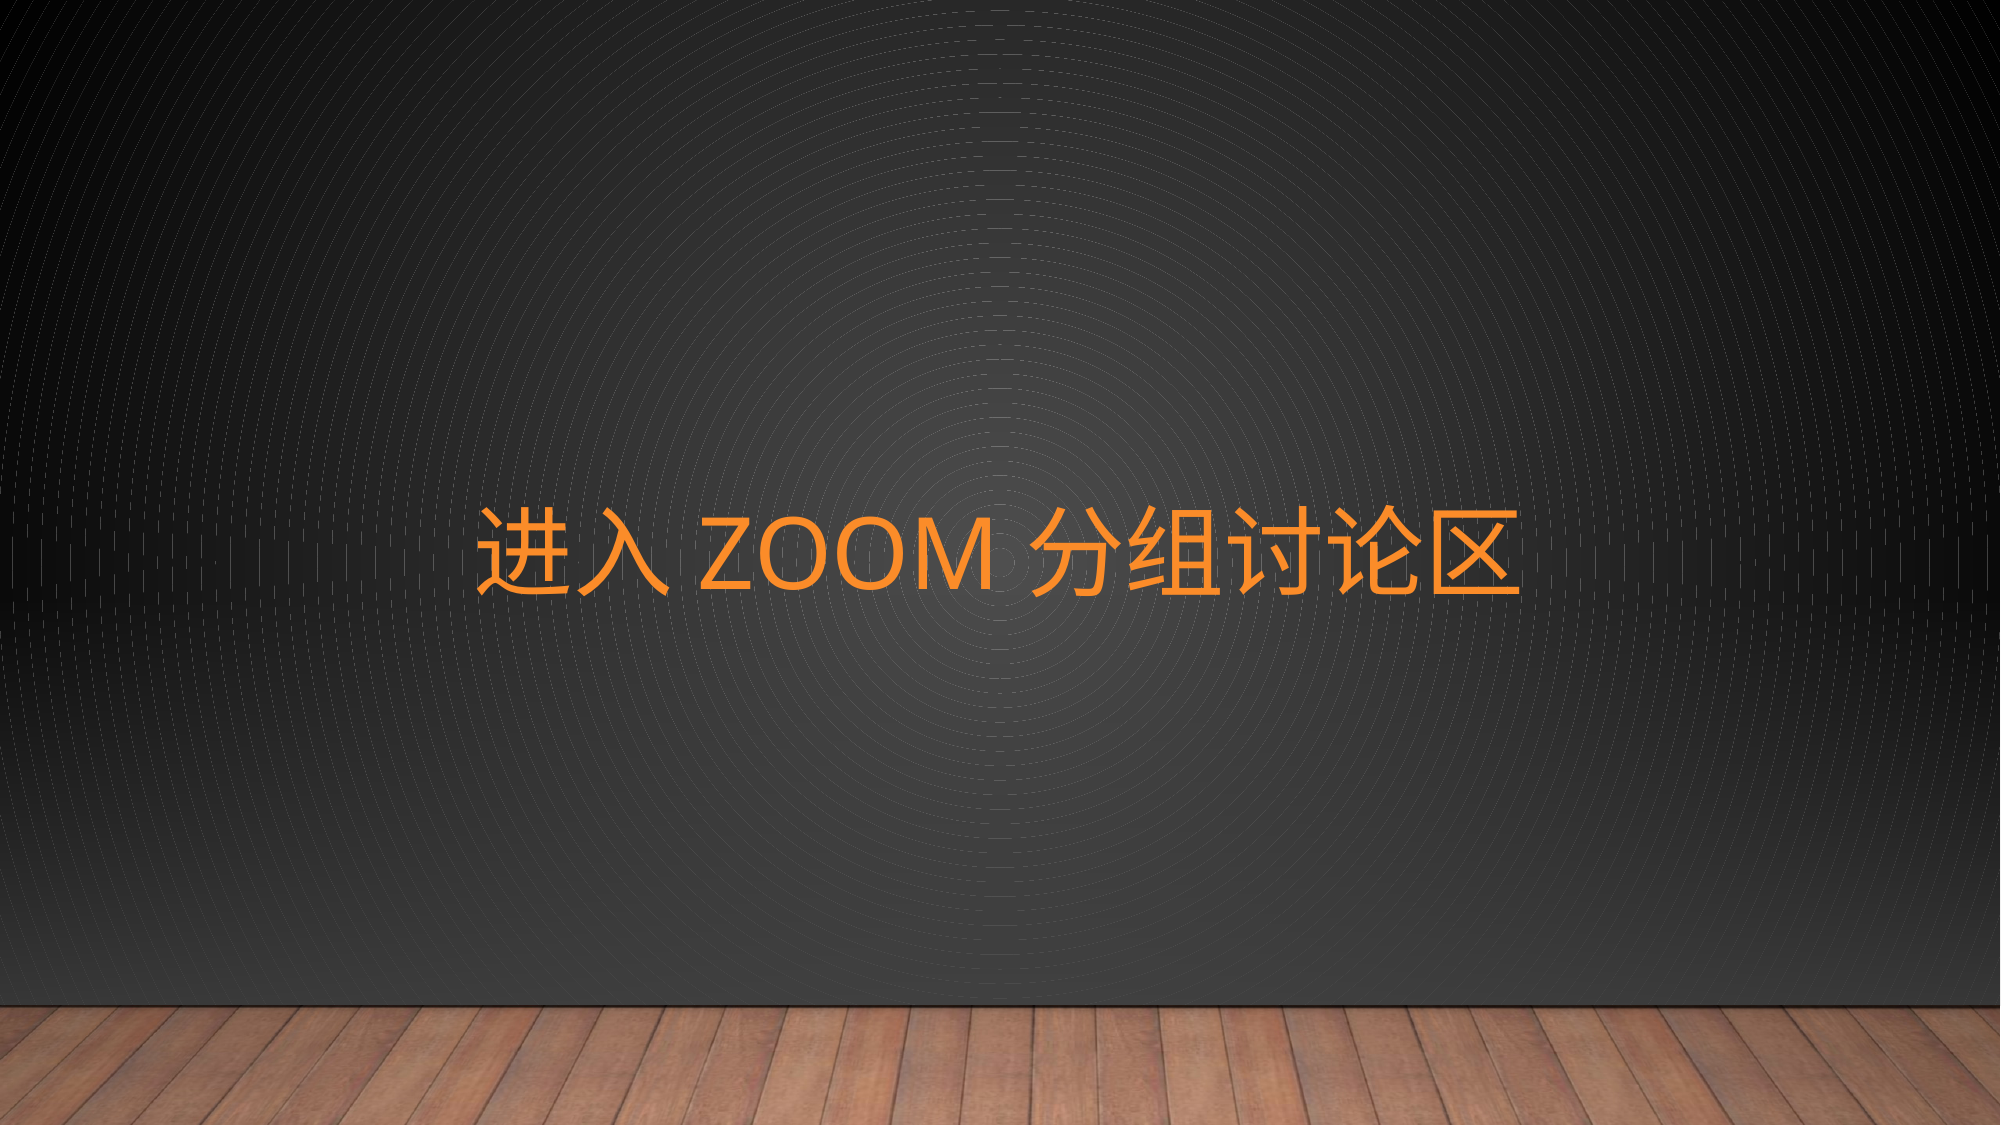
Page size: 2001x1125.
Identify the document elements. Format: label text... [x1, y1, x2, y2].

title 进入Zoom分组讨论区 [291, 131, 1708, 611]
picture [0, 1005, 2000, 1125]
